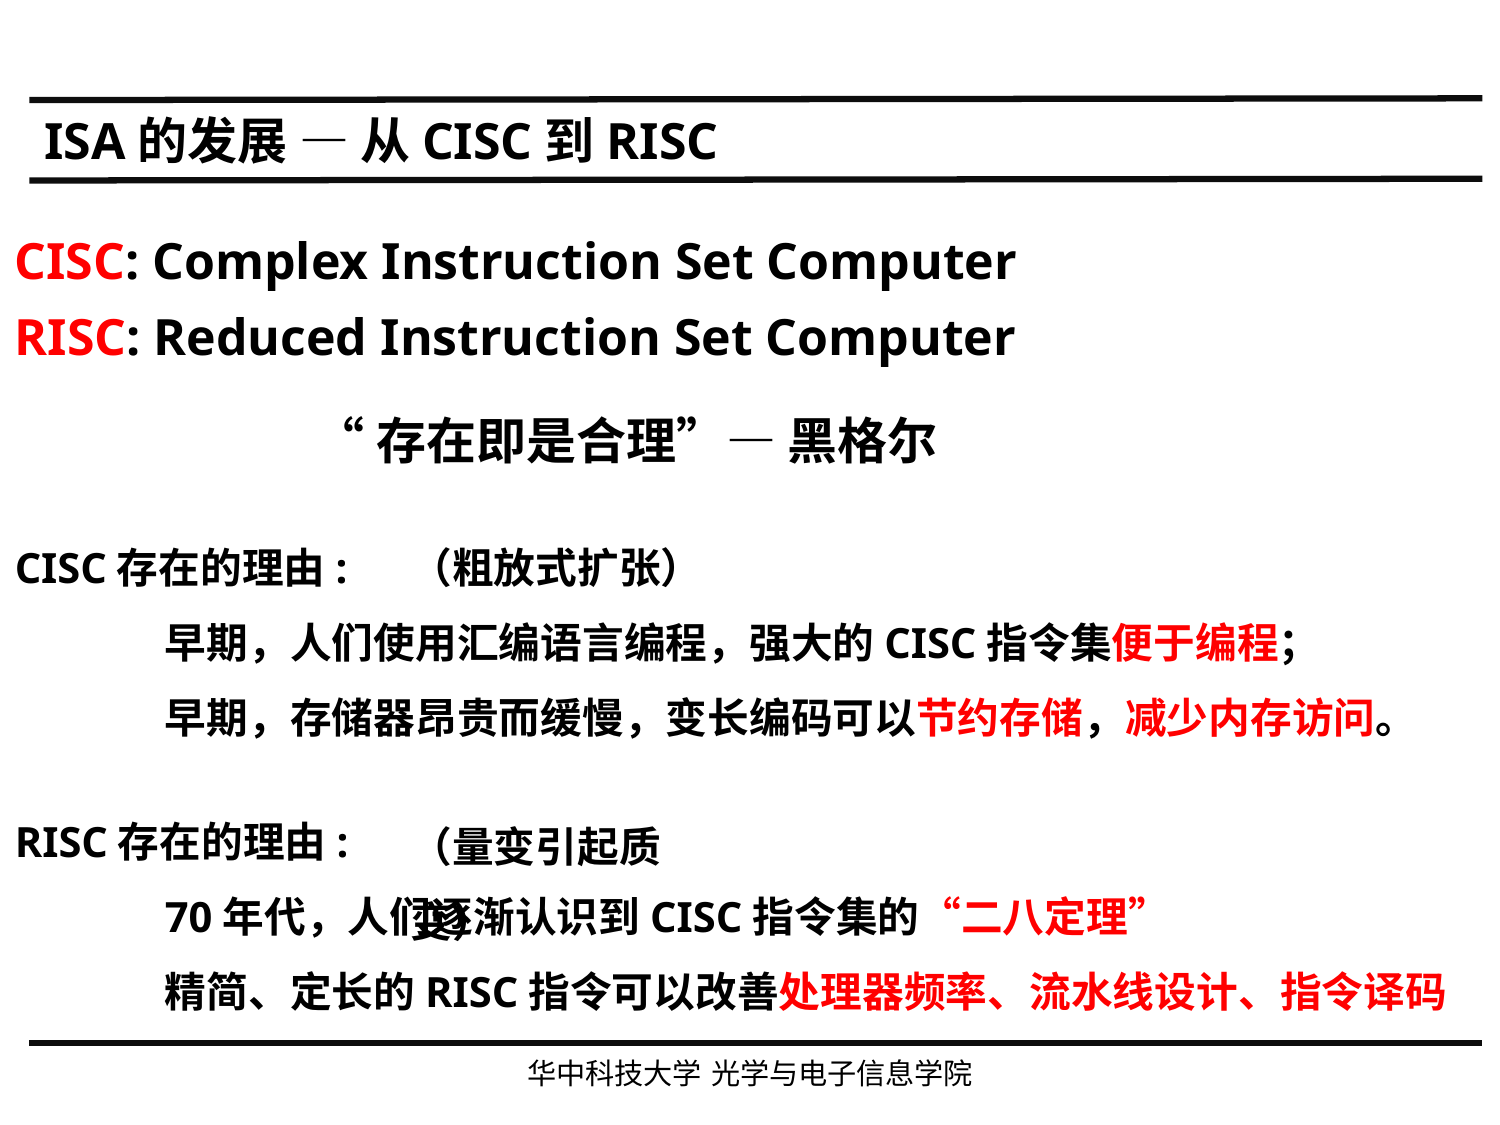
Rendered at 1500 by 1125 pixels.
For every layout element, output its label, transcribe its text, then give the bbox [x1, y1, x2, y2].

text_box RISC: Reduced Instruction Set Computer [0, 253, 1500, 373]
text_box ISA的发展 — 从CISC到RISC [29, 108, 1483, 177]
text_box RISC存在的理由: 70年代，人们逐渐认识到CISC指令集的“二八定理” 精简、定长的RISC指令可以改善处理器频率、流水线设计、指令译码 [0, 783, 1500, 1024]
text_box “存在即是合理”— 黑格尔 [299, 356, 1176, 477]
text_box CISC: Complex Instruction Set Computer [0, 177, 1500, 253]
text_box CISC存在的理由: 早期，人们使用汇编语言编程，强大的CISC指令集便于编程； 早期，存储器昂贵而缓慢，变长编码可以节约存储，减少内存访问。 [0, 509, 1500, 750]
text_box （粗放式扩张） [395, 509, 750, 600]
footer 华中科技大学 光学与电子信息学院 [512, 1052, 988, 1103]
text_box （量变引起质变） [395, 788, 750, 954]
